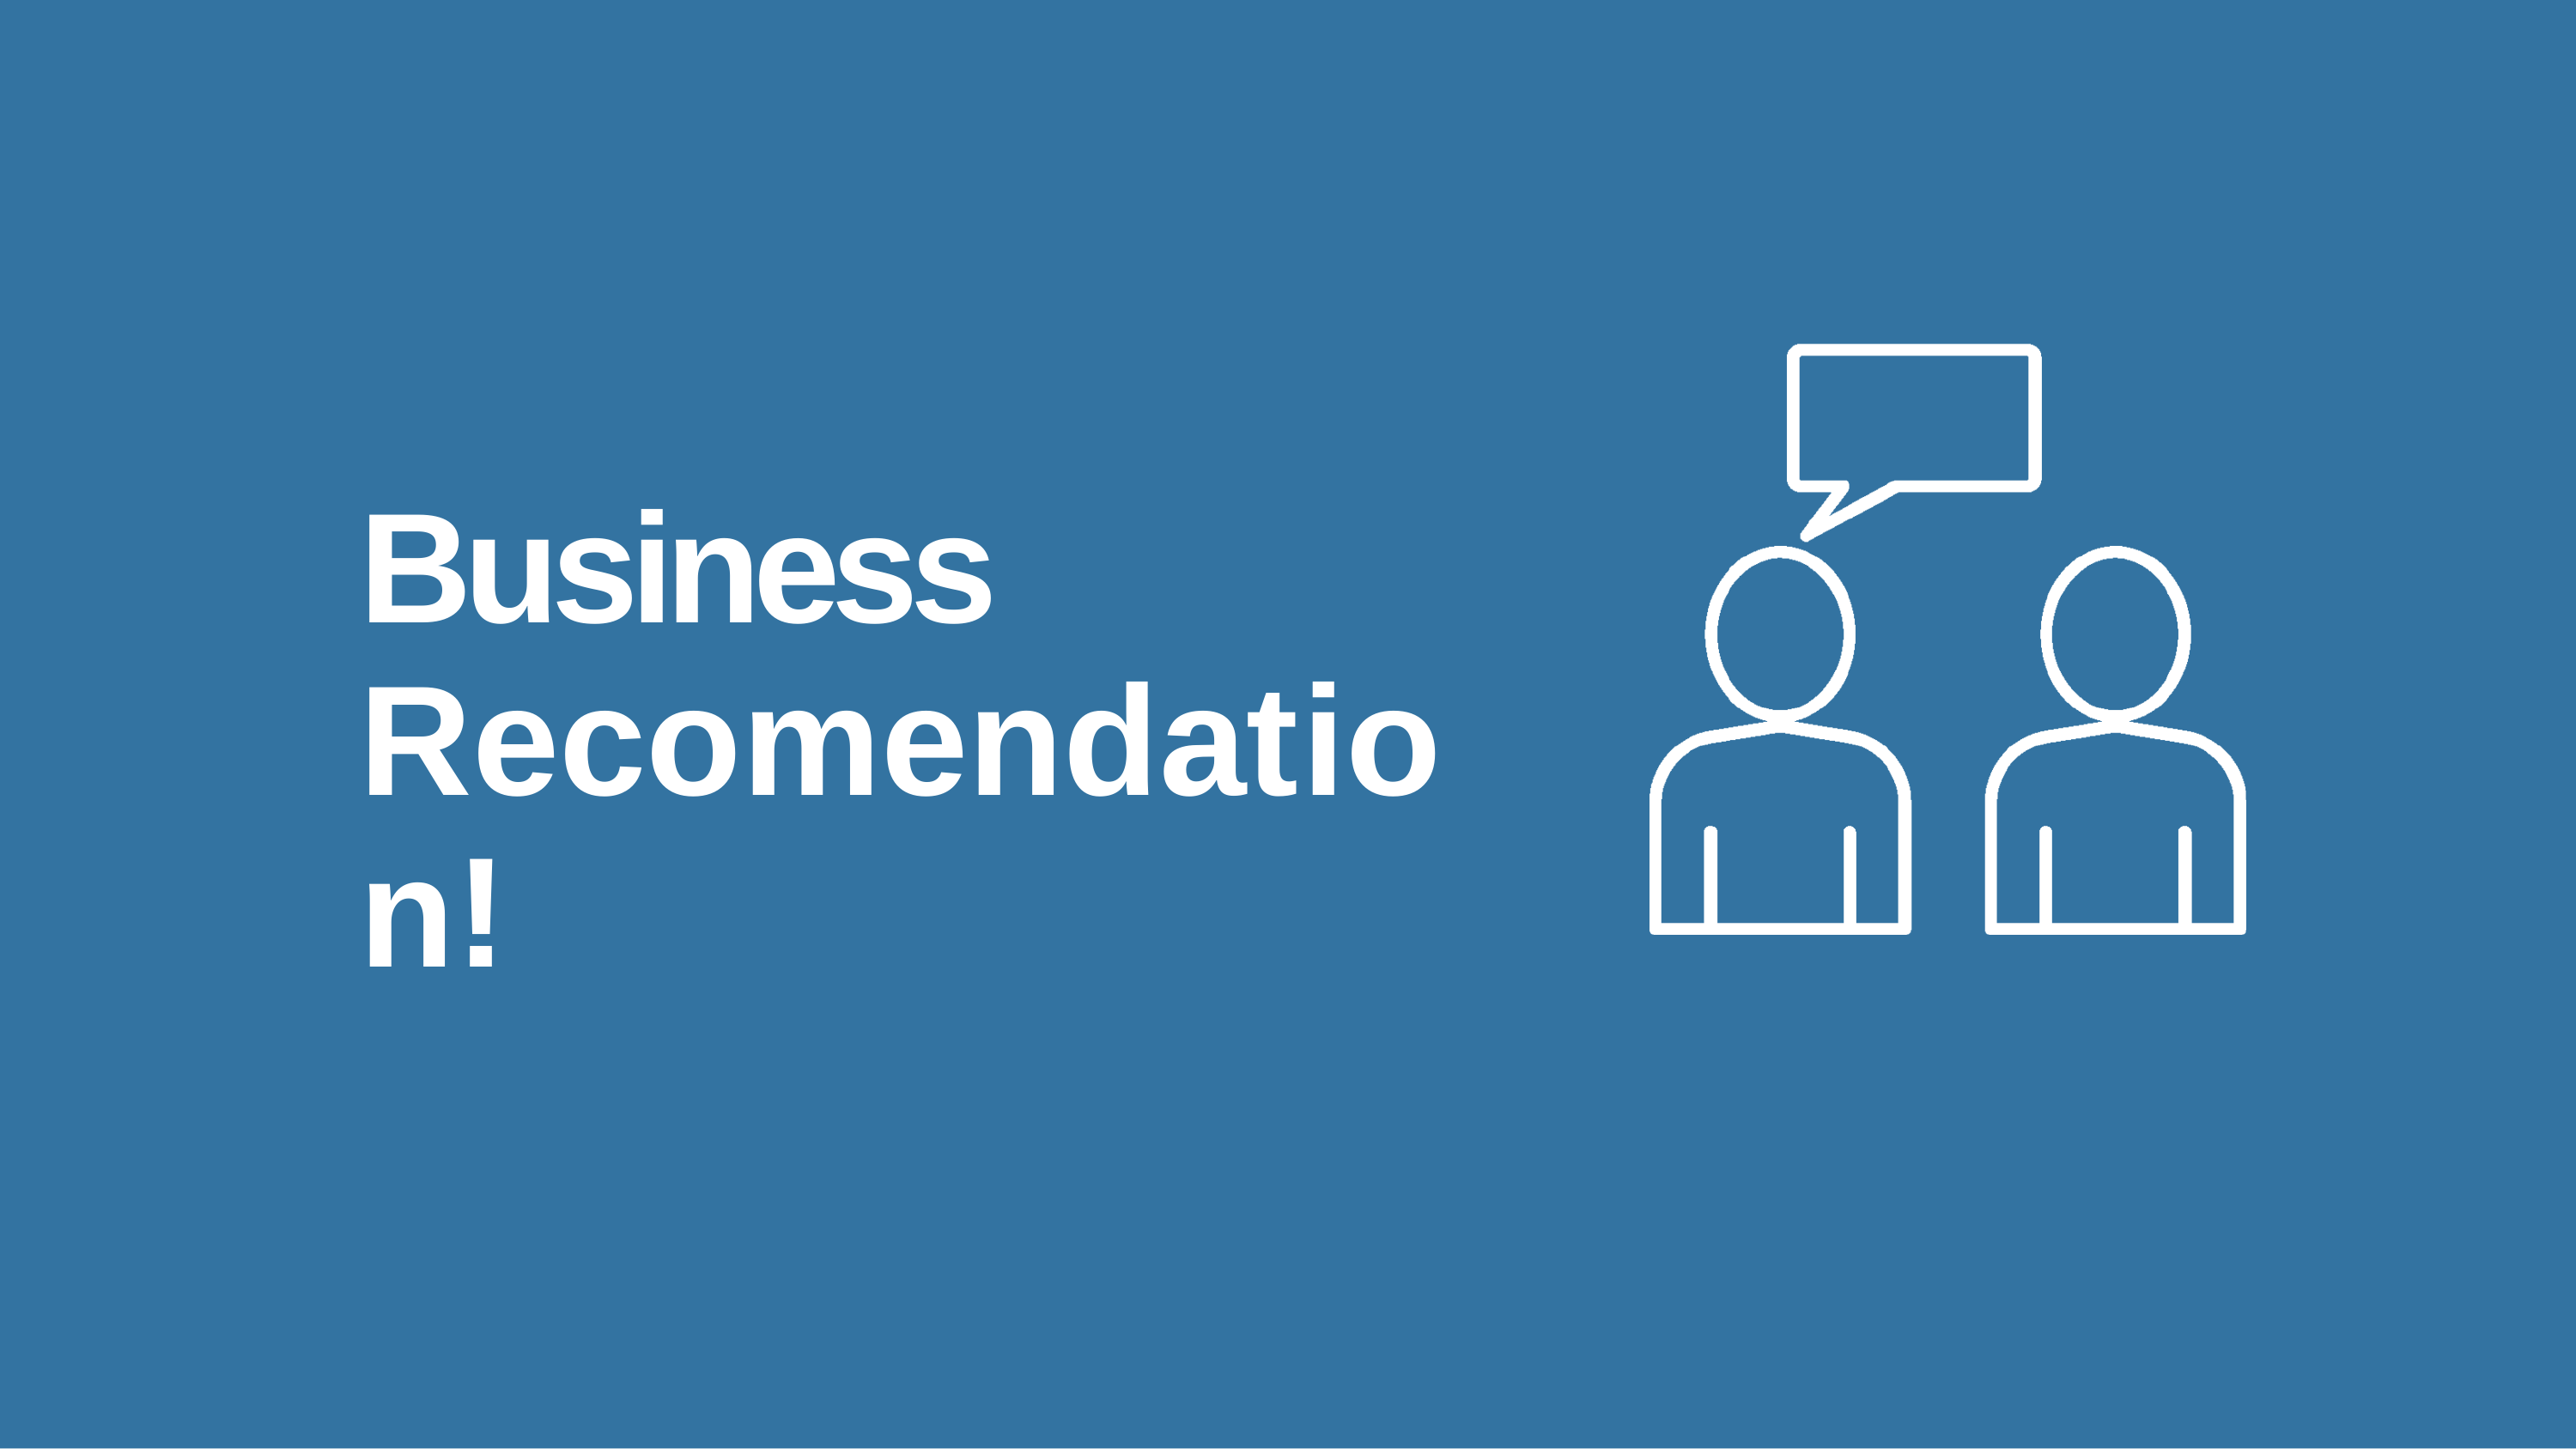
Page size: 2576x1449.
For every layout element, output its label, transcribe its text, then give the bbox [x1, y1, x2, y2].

picture [1649, 330, 2246, 935]
title Business Recomendation! [357, 462, 1510, 999]
